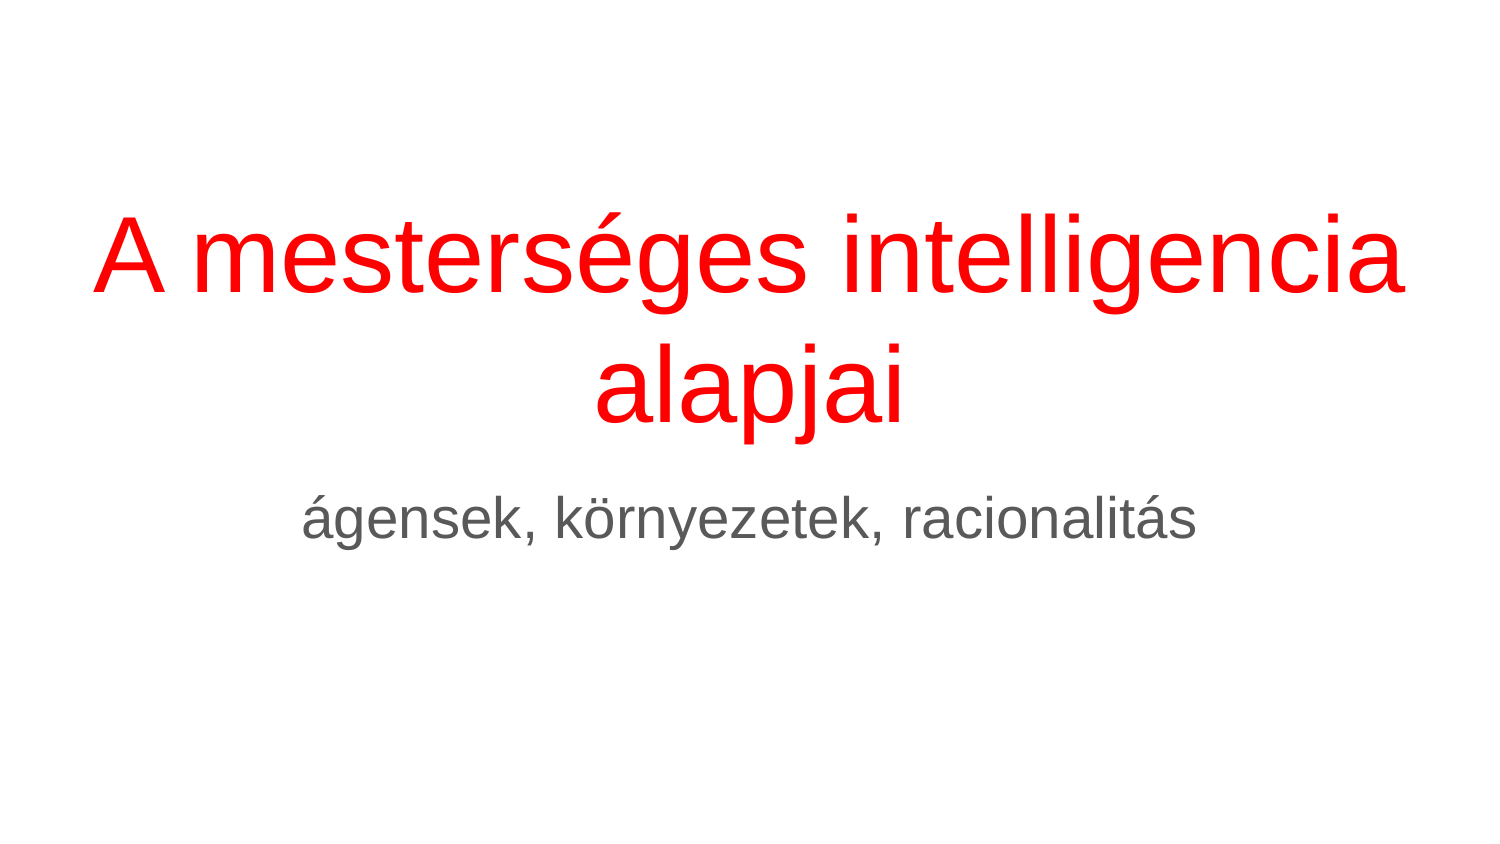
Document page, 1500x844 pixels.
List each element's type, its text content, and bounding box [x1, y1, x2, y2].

subtitle ágensek, környezetek, racionalitás [51, 464, 1449, 595]
title A mesterséges intelligencia alapjai [51, 122, 1449, 459]
